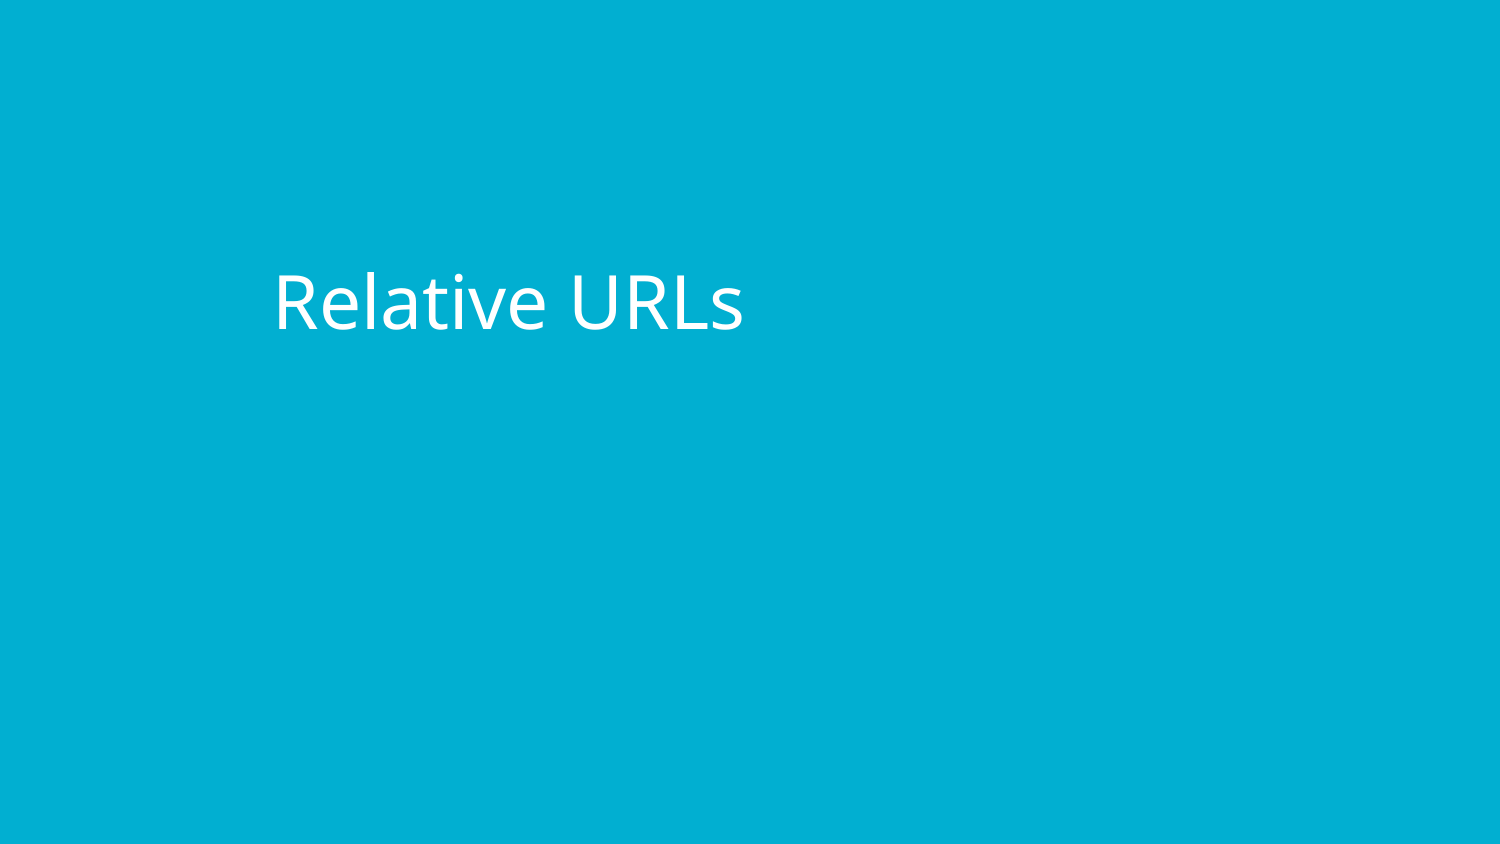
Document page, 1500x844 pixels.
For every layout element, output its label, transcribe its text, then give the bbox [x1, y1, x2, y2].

text_box Relative URLs [257, 157, 1243, 360]
